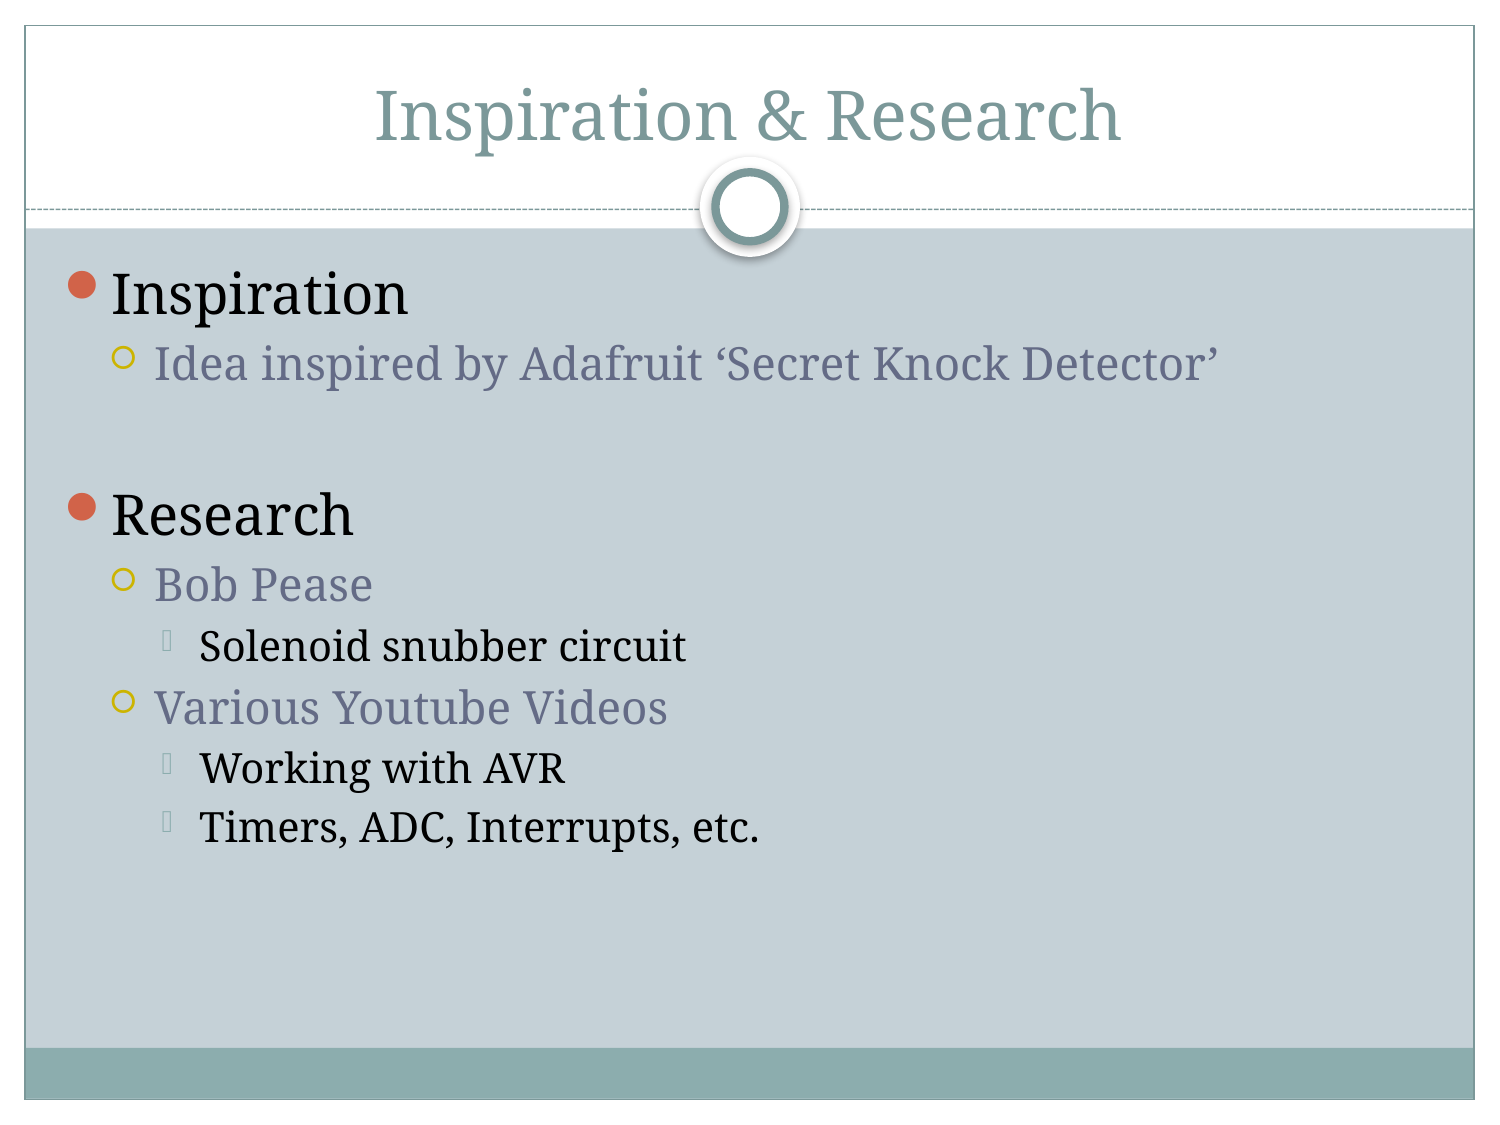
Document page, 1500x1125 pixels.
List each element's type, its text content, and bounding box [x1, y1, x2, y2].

list Inspiration Idea inspired by Adafruit ‘Secret Knock Detector’ Research Bob Pease Solenoid snubber circuit Various Youtube Videos Working with AVR Timers, ADC, Interrupts, etc. [49, 250, 1445, 1001]
title Inspiration & Research [49, 37, 1450, 162]
